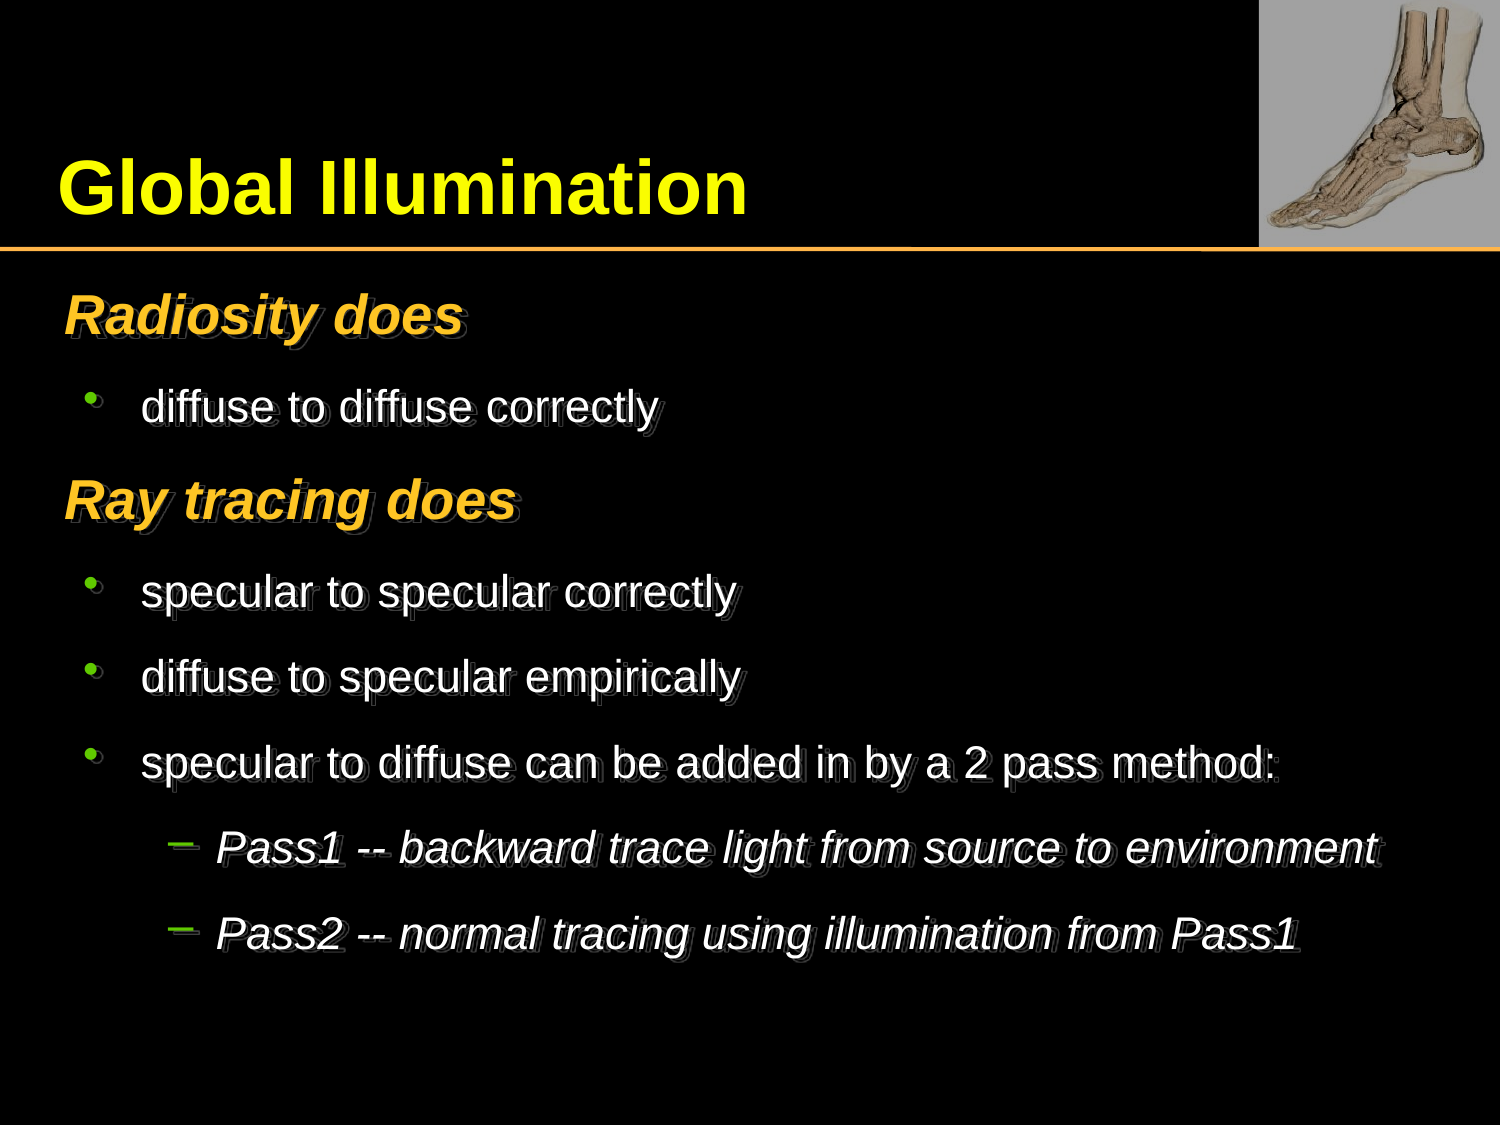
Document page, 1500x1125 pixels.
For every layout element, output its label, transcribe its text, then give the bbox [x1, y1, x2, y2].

picture [1258, 0, 1500, 247]
list Radiosity does diffuse to diffuse correctly Ray tracing does specular to specular correctly diffuse to specular empirically specular to diffuse can be added in by a 2 pass method: Pass1 -- backward trace light from source to environment Pass2 -- normal tracing using illumination from Pass1 [50, 264, 1456, 1003]
title Global Illumination [42, 50, 1256, 238]
